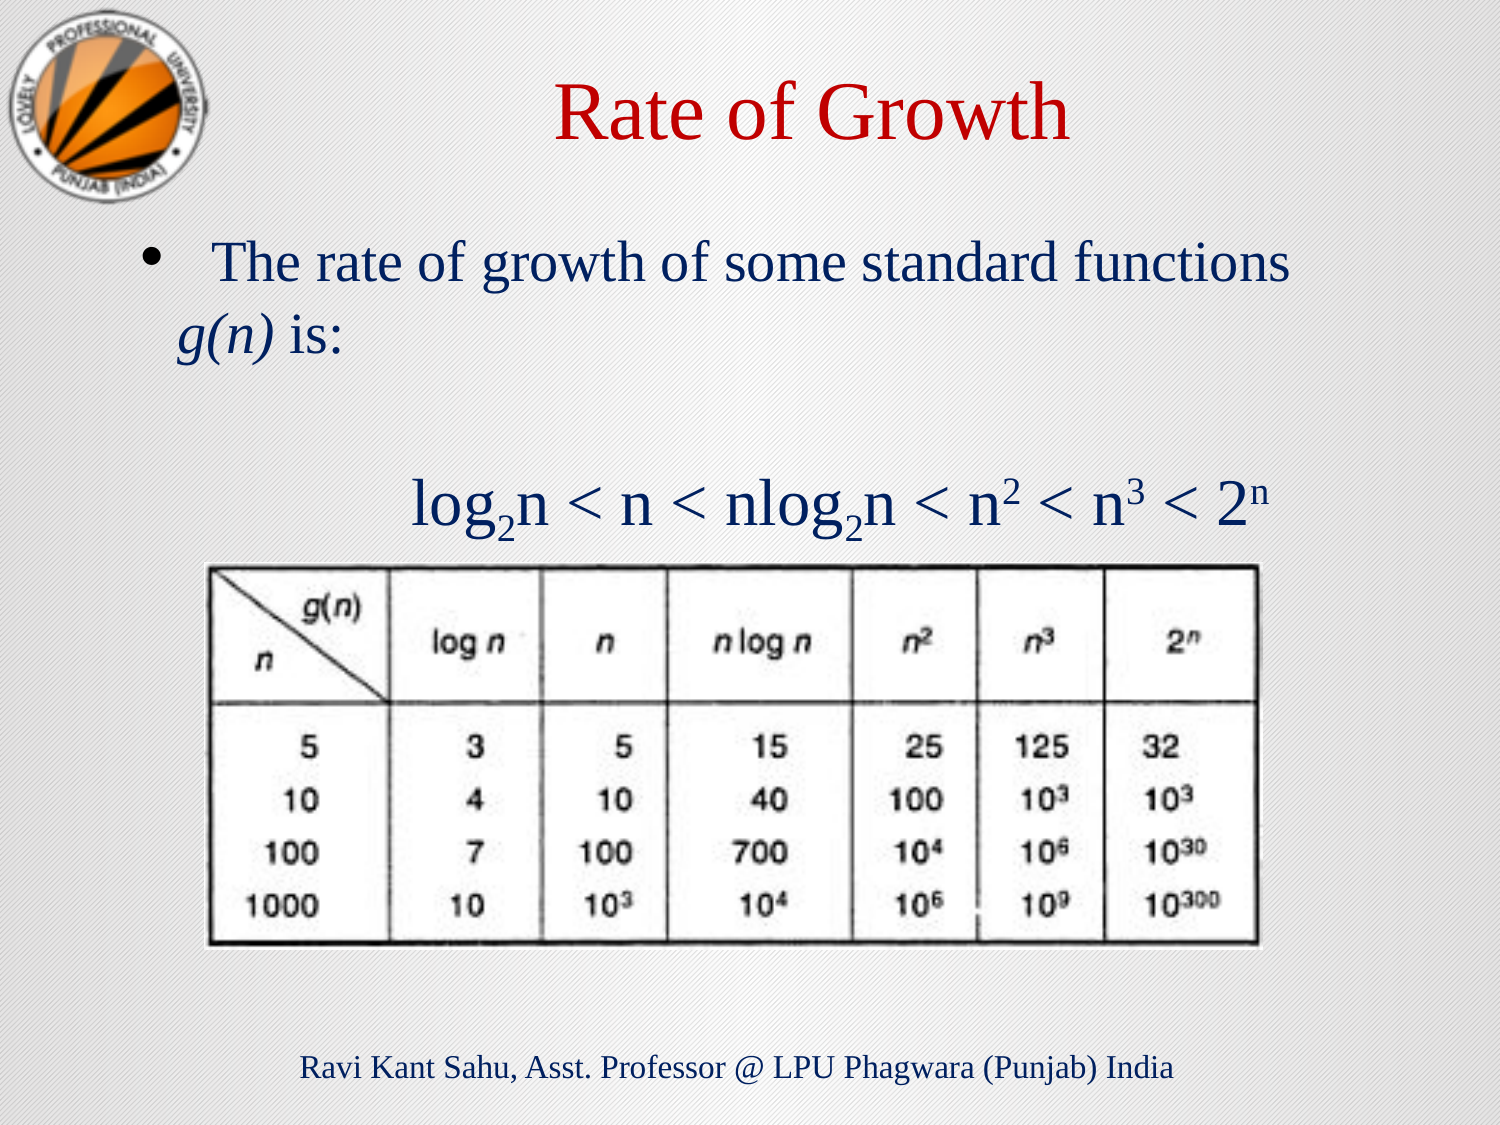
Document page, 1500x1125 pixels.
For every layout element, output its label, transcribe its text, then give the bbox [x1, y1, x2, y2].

picture [0, 0, 213, 212]
title Rate of Growth [213, 48, 1500, 252]
list The rate of growth of some standard functions g(n) is: log2n < n < nlog2n < n2 < n3 < 2n [125, 200, 1400, 1025]
picture [203, 562, 1263, 951]
footer Ravi Kant Sahu, Asst. Professor @ LPU Phagwara (Punjab) India [162, 1025, 1313, 1100]
